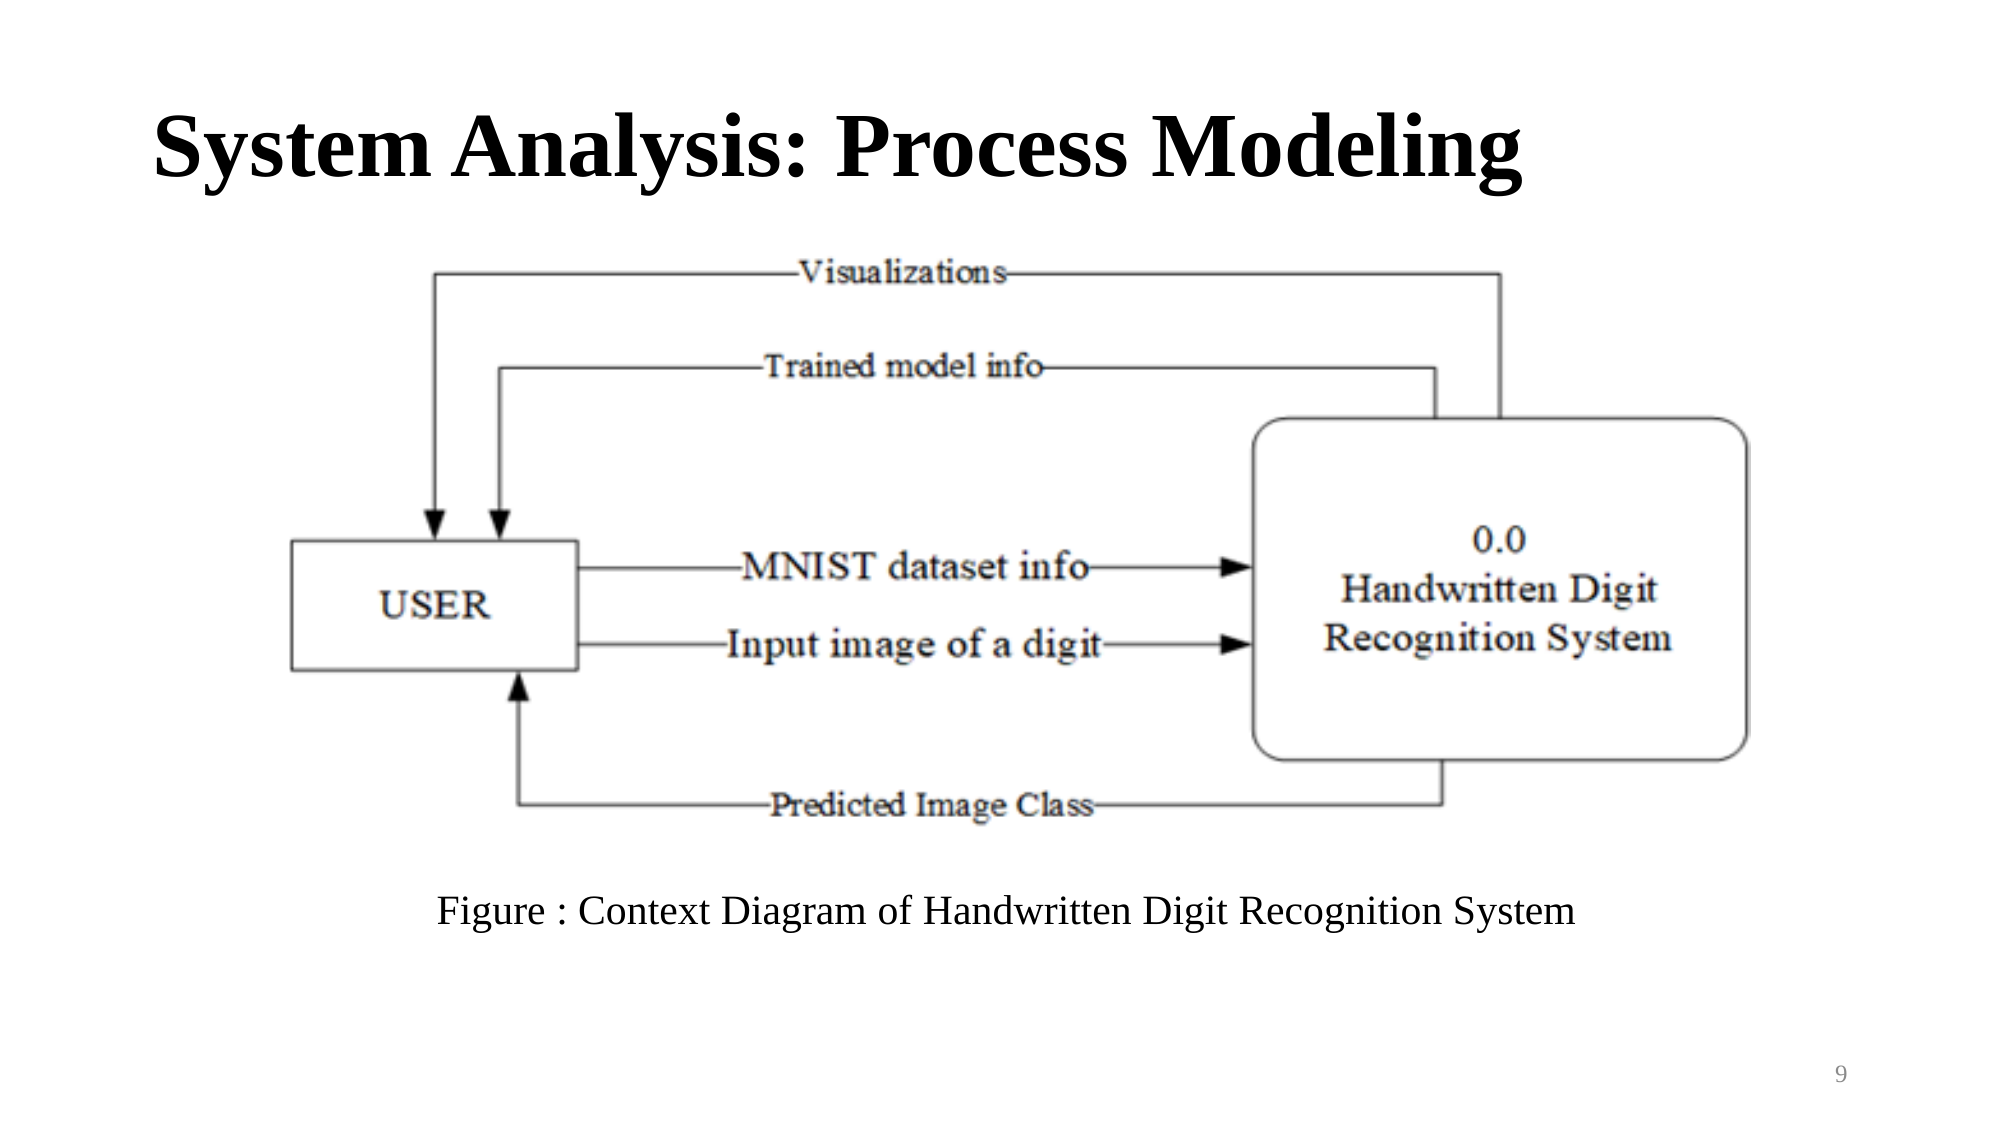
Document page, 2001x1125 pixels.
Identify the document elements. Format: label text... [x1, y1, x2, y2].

text_box Figure : Context Diagram of Handwritten Digit Recognition System [421, 875, 1621, 941]
title System Analysis: Process Modeling [137, 38, 1863, 256]
picture [289, 245, 1752, 841]
slide_number 9 [1412, 1042, 1863, 1103]
